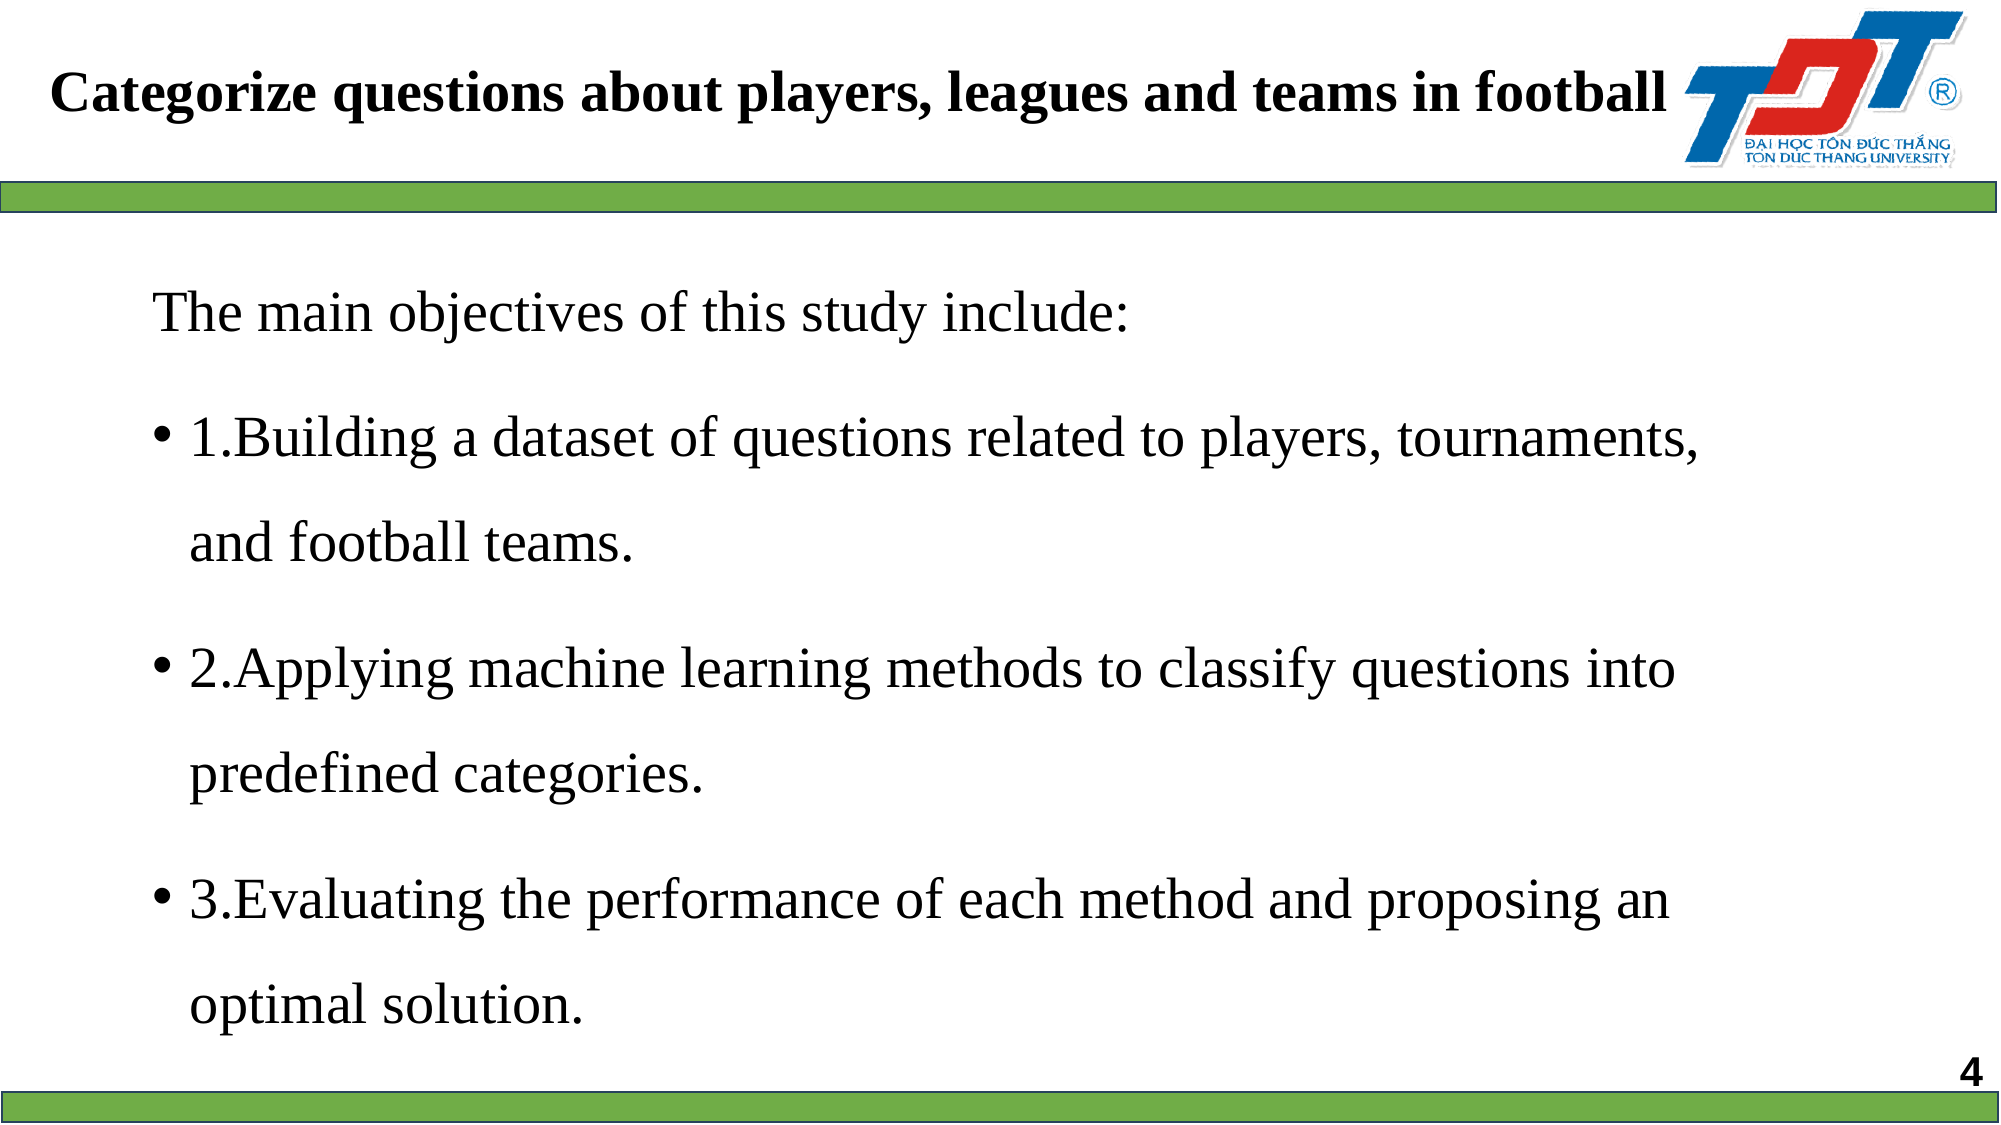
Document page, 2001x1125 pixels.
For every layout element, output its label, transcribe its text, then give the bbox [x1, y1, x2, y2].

slide_number 4 [1660, 1047, 1998, 1093]
text_box [1, 1091, 1999, 1123]
text_box [0, 181, 1997, 213]
text_box Categorize questions about players, leagues and teams in football [34, 37, 1642, 148]
text_box [34, 238, 1924, 1066]
list The main objectives of this study include: 1.Building a dataset of questions related to players, tournaments, and football teams. 2.Applying machine learning methods to classify questions into predefined categories. 3.Evaluating the performance of each method and proposing an optimal solution. [137, 229, 1863, 945]
picture [1642, 2, 1996, 183]
